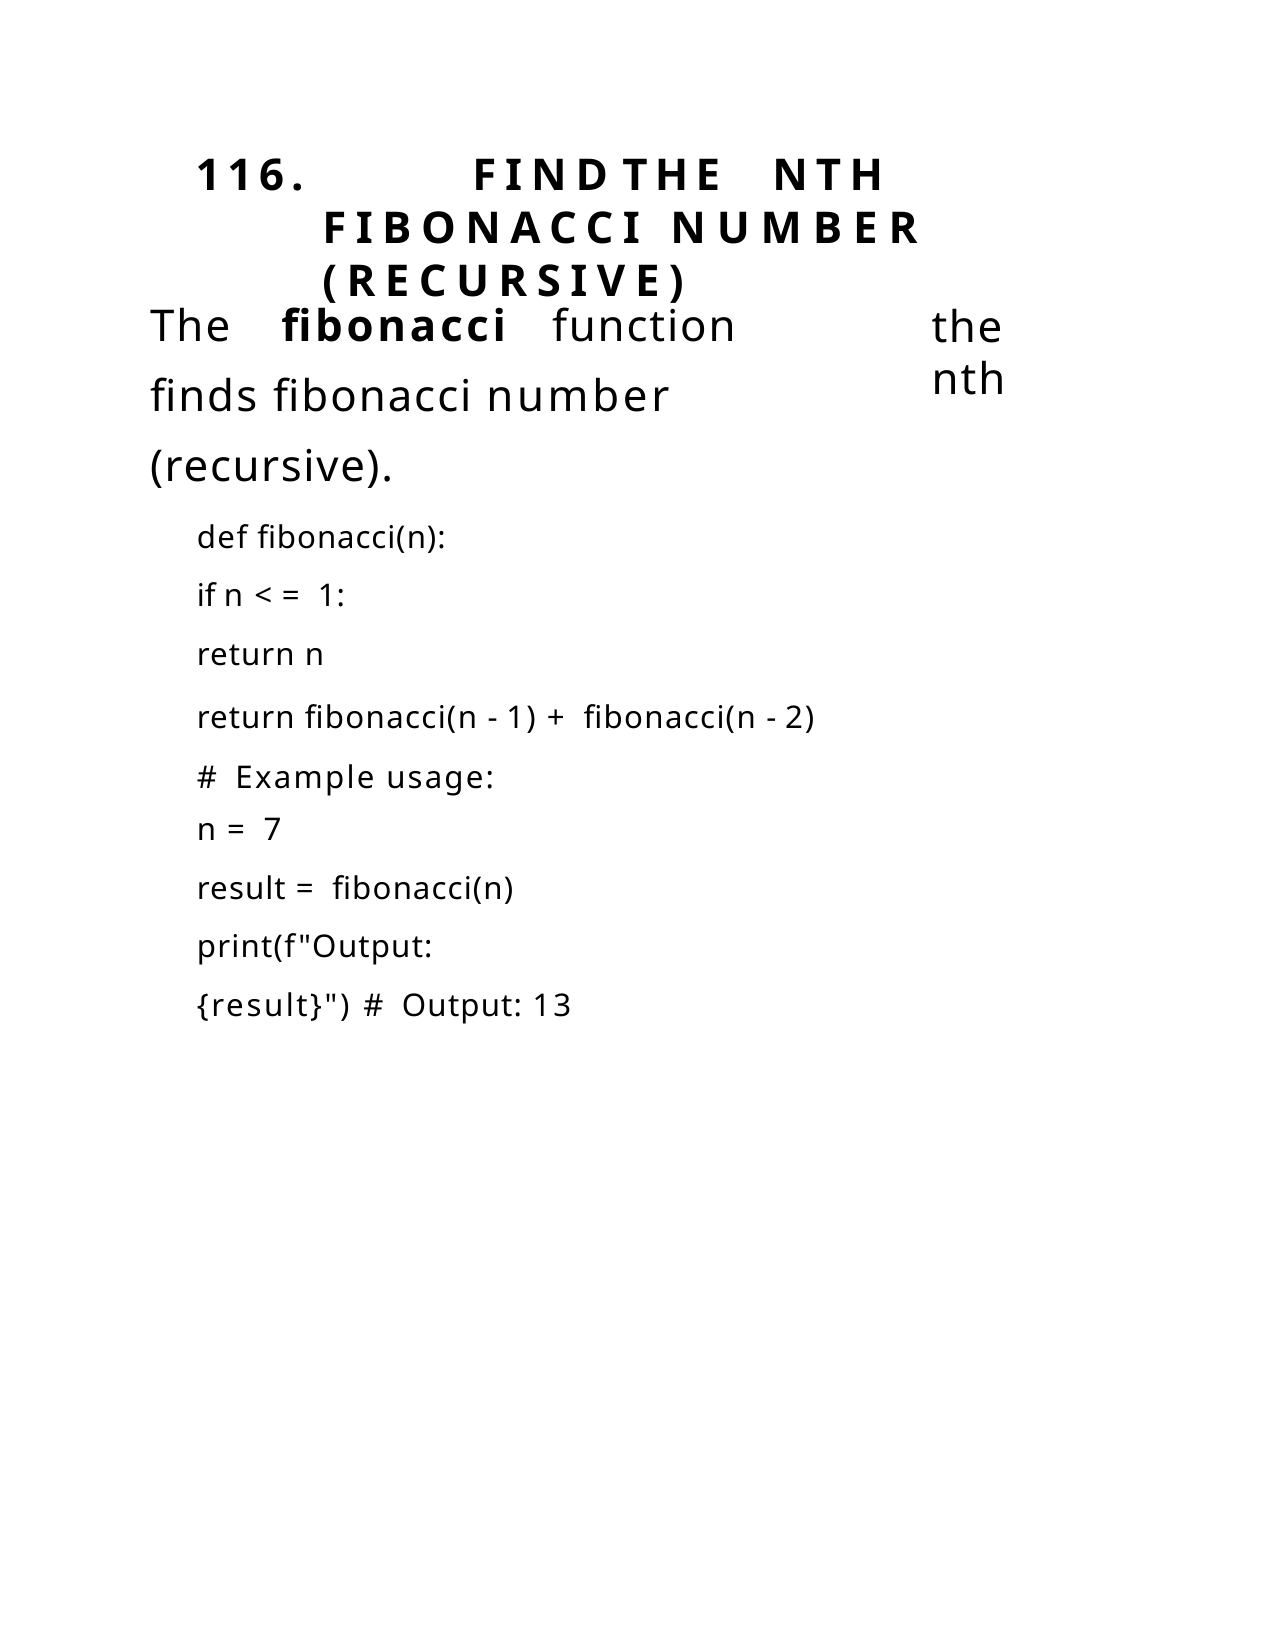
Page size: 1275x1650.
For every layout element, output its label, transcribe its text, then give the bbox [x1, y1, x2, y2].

text_box the nth [929, 295, 1127, 404]
text_box The fibonacci function finds fibonacci number (recursive). def fibonacci(n): if n <= 1: return n return fibonacci(n - 1) + fibonacci(n - 2) # Example usage: n = 7 result = fibonacci(n) print(f"Output: {result}") # Output: 13 [147, 278, 887, 1023]
text_box 116. FIND THE NTH FIBONACCI NUMBER (RECURSIVE) [193, 144, 1077, 306]
